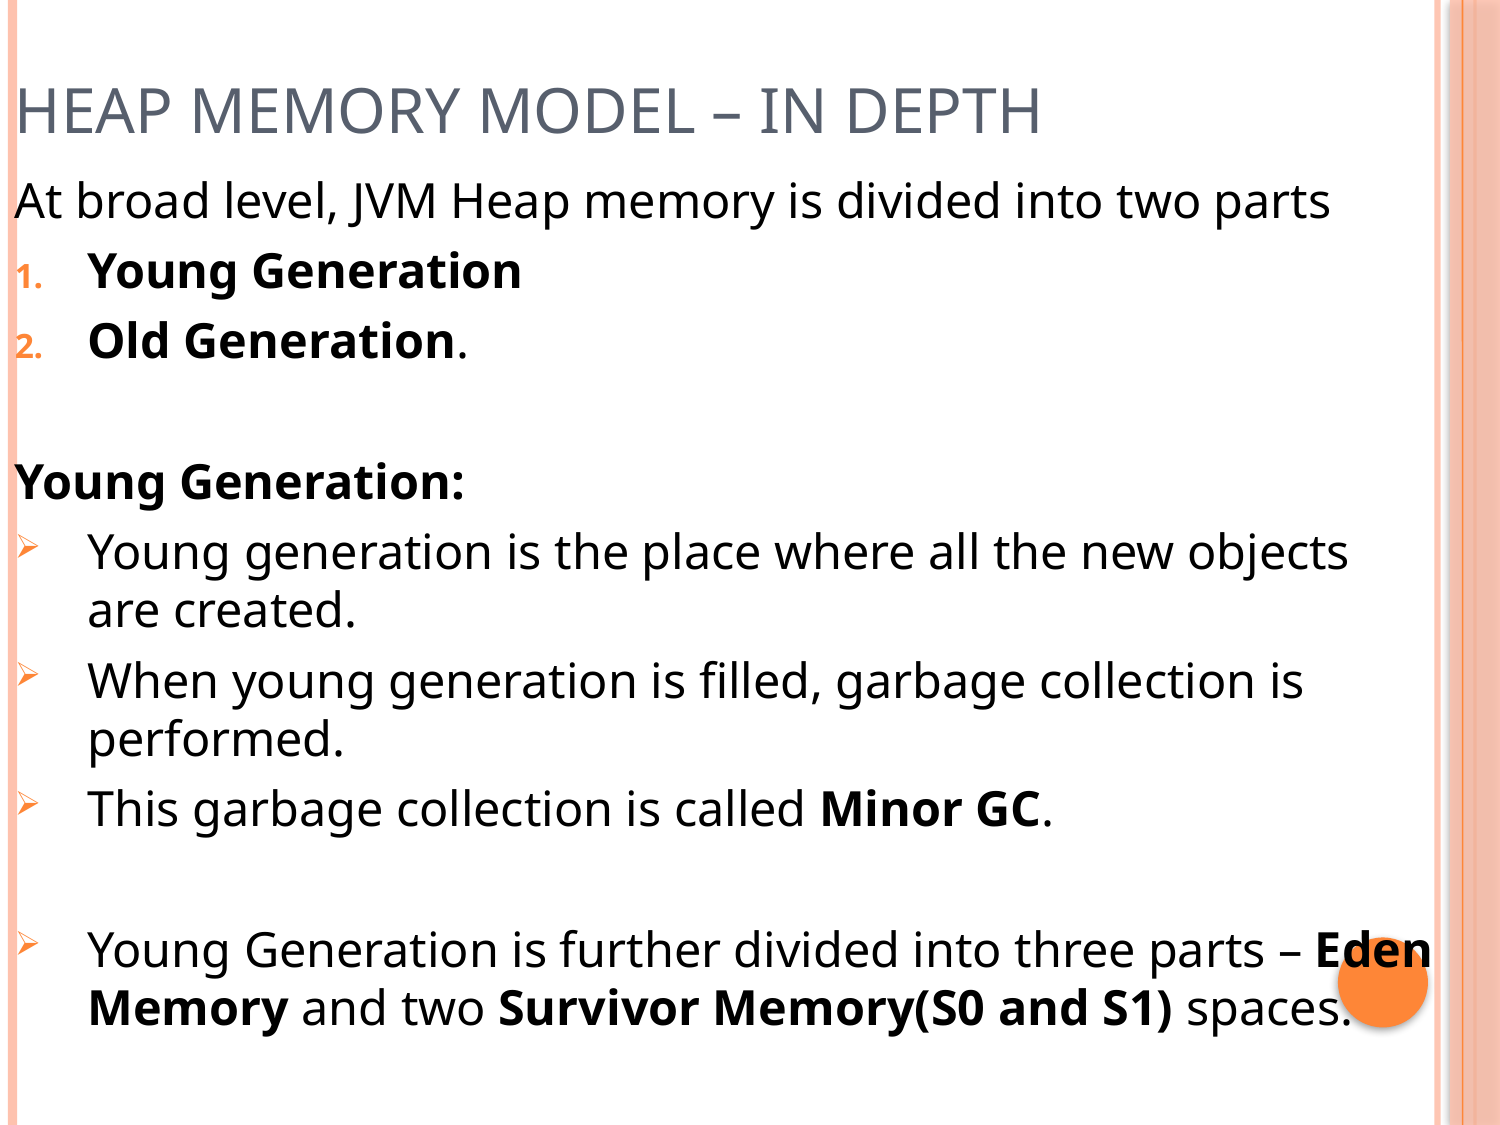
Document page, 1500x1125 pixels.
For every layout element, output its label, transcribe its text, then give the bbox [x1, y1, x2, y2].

title Heap Memory Model – In Depth [0, 37, 1275, 154]
subtitle At broad level, JVM Heap memory is divided into two parts Young Generation Old Generation. Young Generation: Young generation is the place where all the new objects are created. When young generation is filled, garbage collection is performed. This garbage collection is called Minor GC. Young Generation is further divided into three parts – Eden Memory and two Survivor Memory(S0 and S1) spaces. [0, 162, 1450, 1100]
